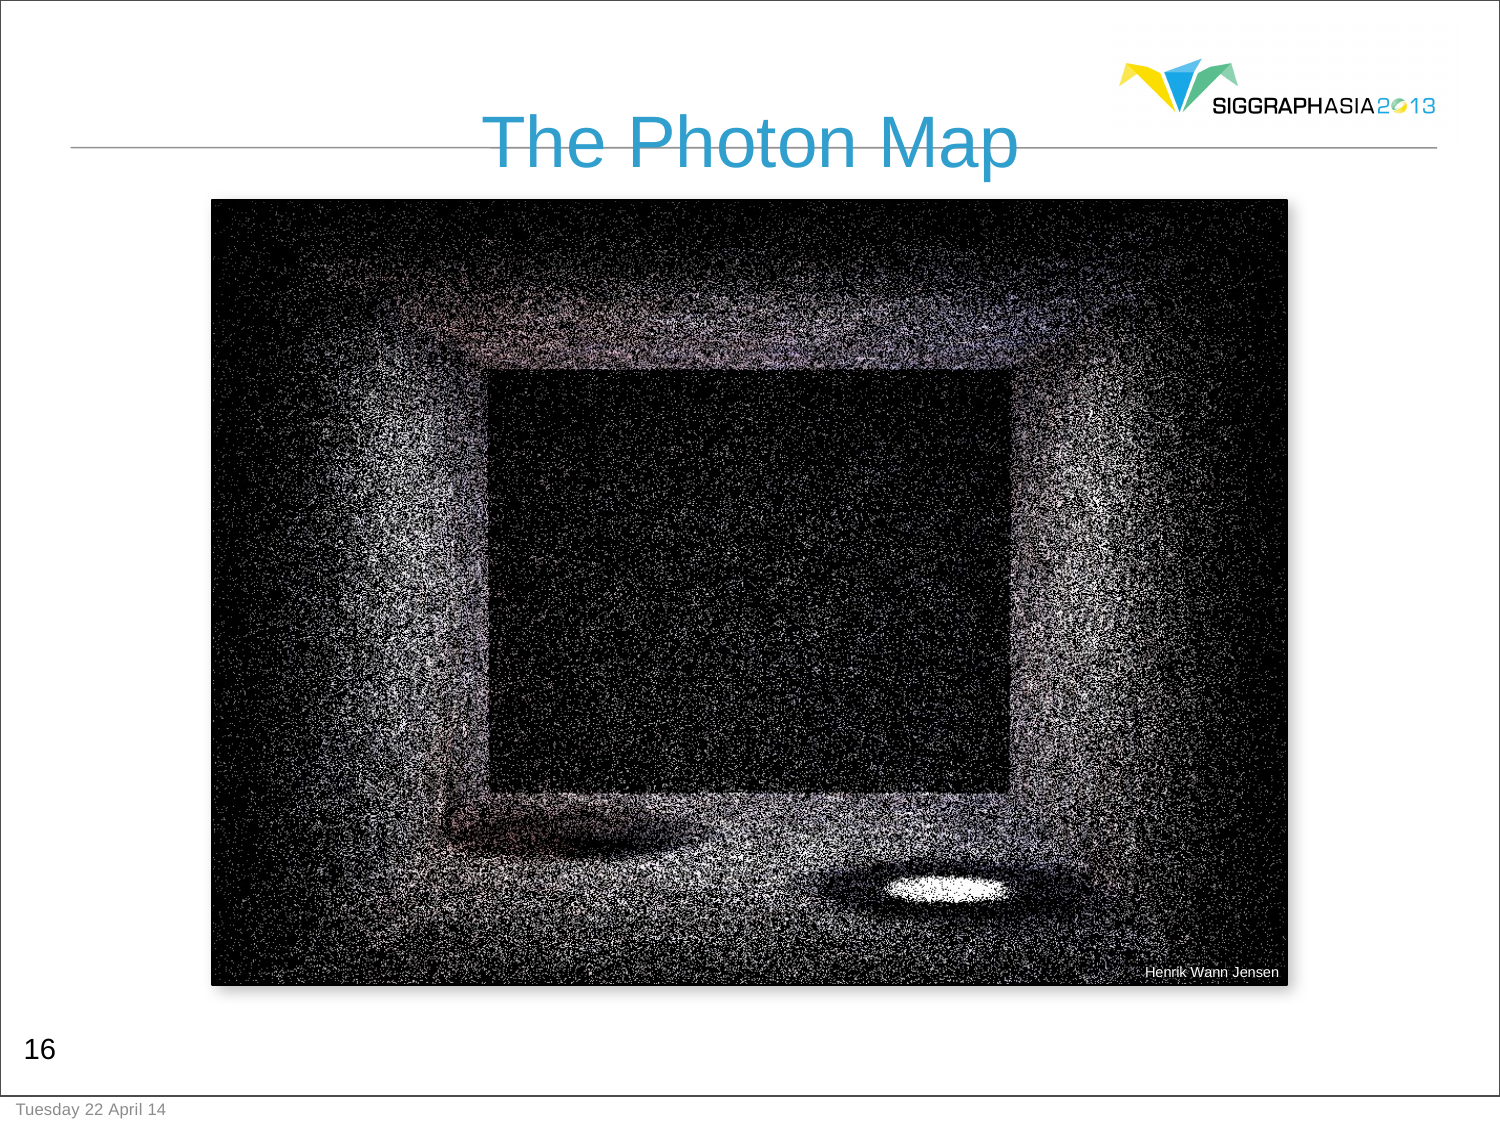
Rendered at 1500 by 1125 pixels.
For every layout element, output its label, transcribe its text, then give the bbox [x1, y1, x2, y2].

footer Tuesday 22 April 14 [8, 1097, 172, 1121]
text_box [0, 0, 1500, 1097]
